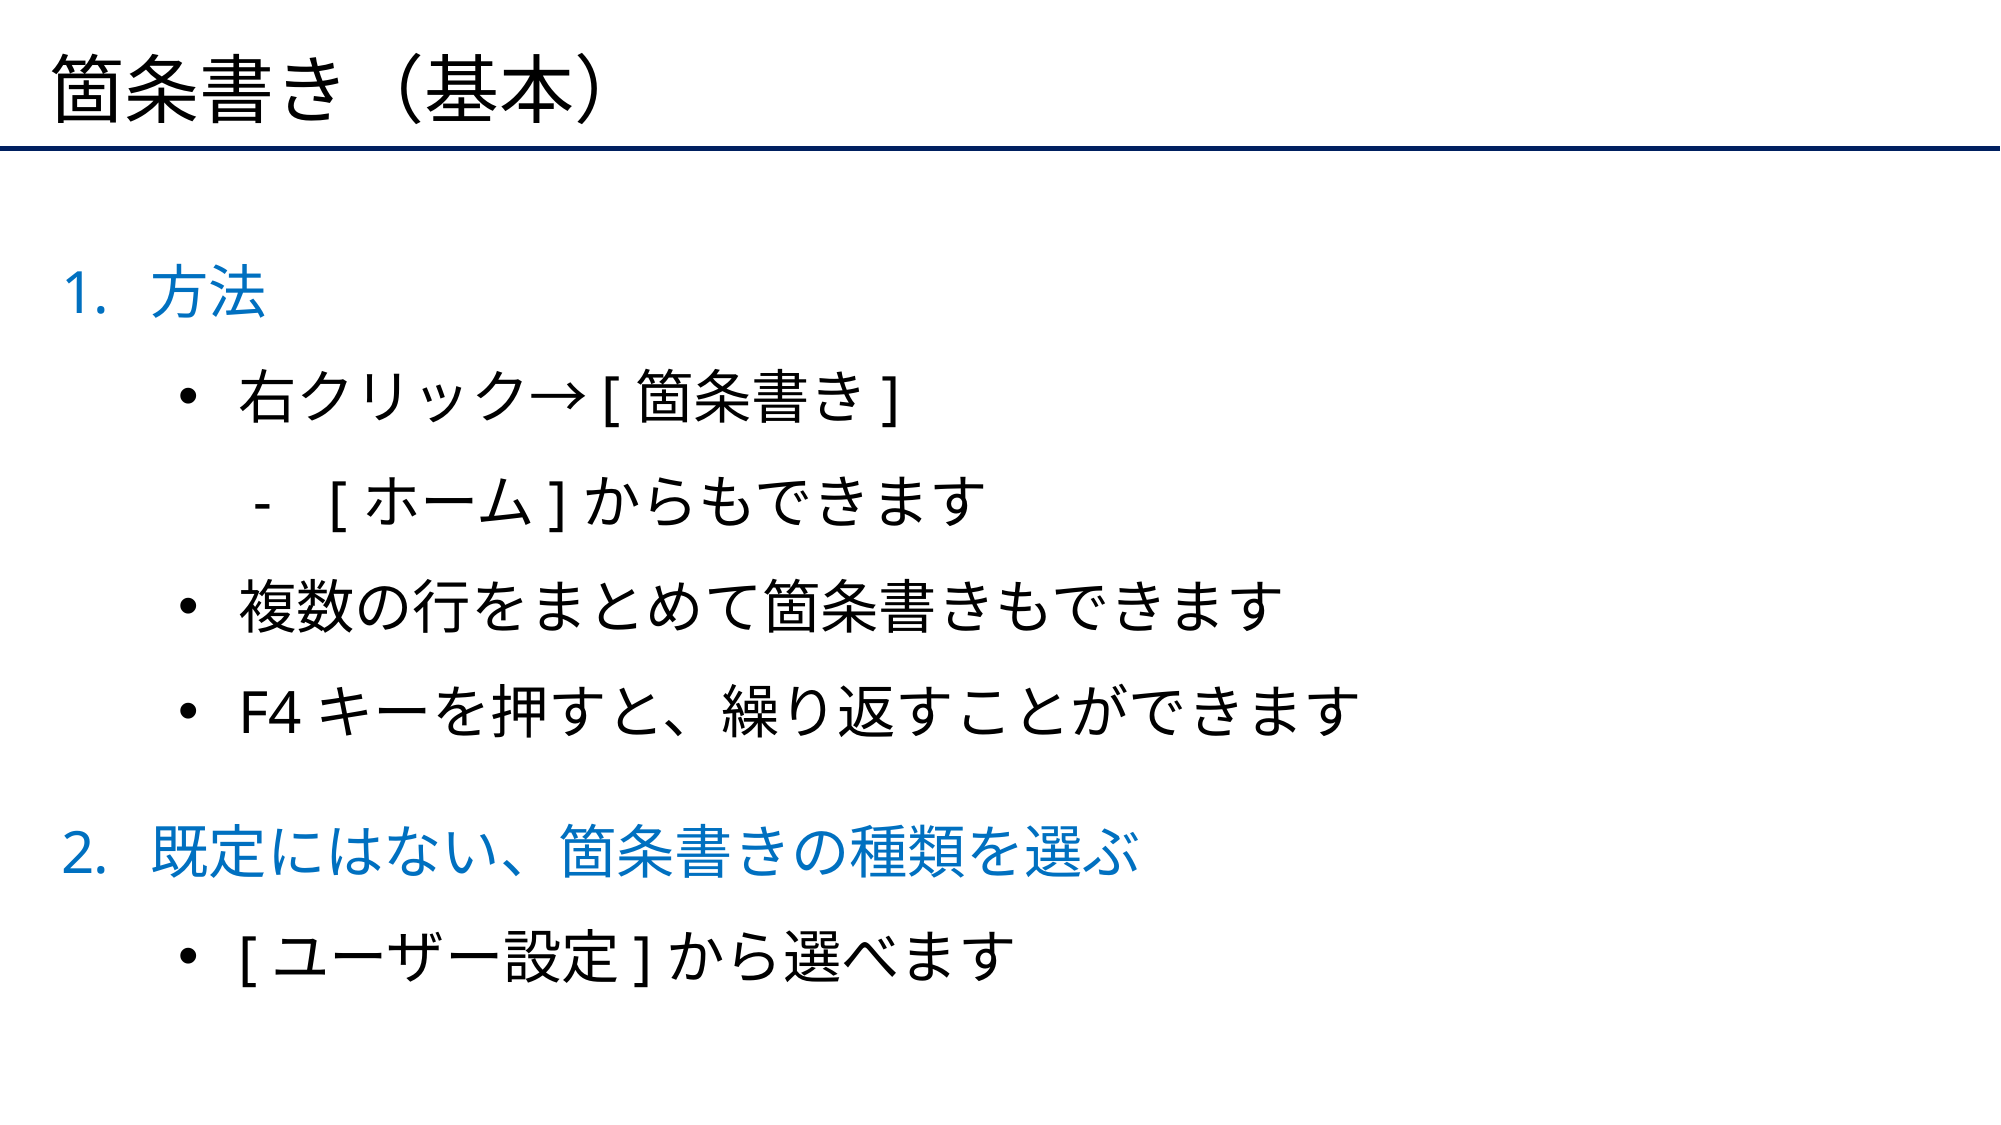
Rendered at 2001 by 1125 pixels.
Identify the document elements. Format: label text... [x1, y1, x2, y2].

text_box 方法 右クリック→[箇条書き] [ホーム]からもできます 複数の行をまとめて箇条書きもできます F4キーを押すと、繰り返すことができます 既定にはない、箇条書きの種類を選ぶ [ユーザー設定]から選べます [46, 178, 1925, 998]
title 箇条書き（基本） [34, 30, 1925, 157]
